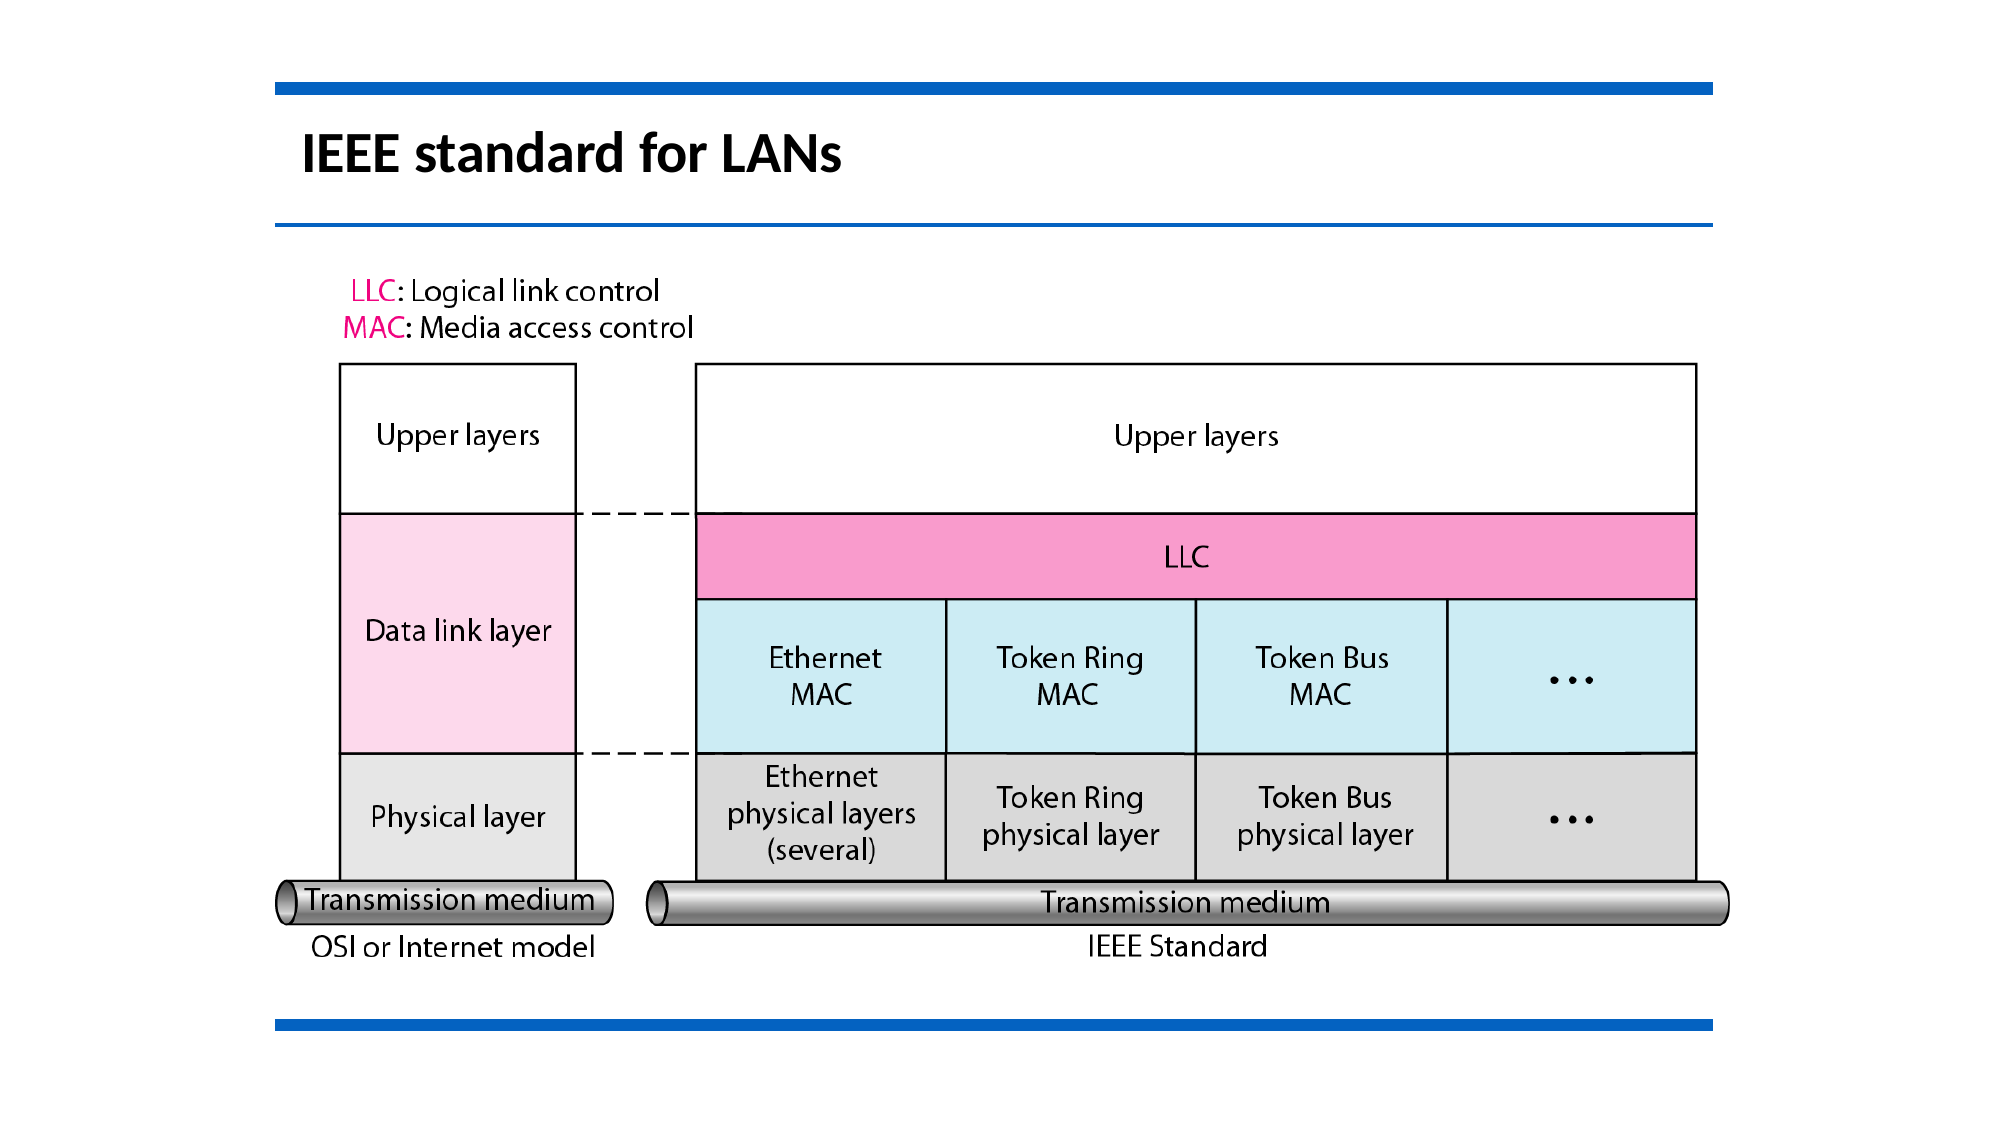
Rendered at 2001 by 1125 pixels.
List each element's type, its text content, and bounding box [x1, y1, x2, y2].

title IEEE standard for LANs [298, 53, 851, 244]
picture [274, 278, 1730, 957]
